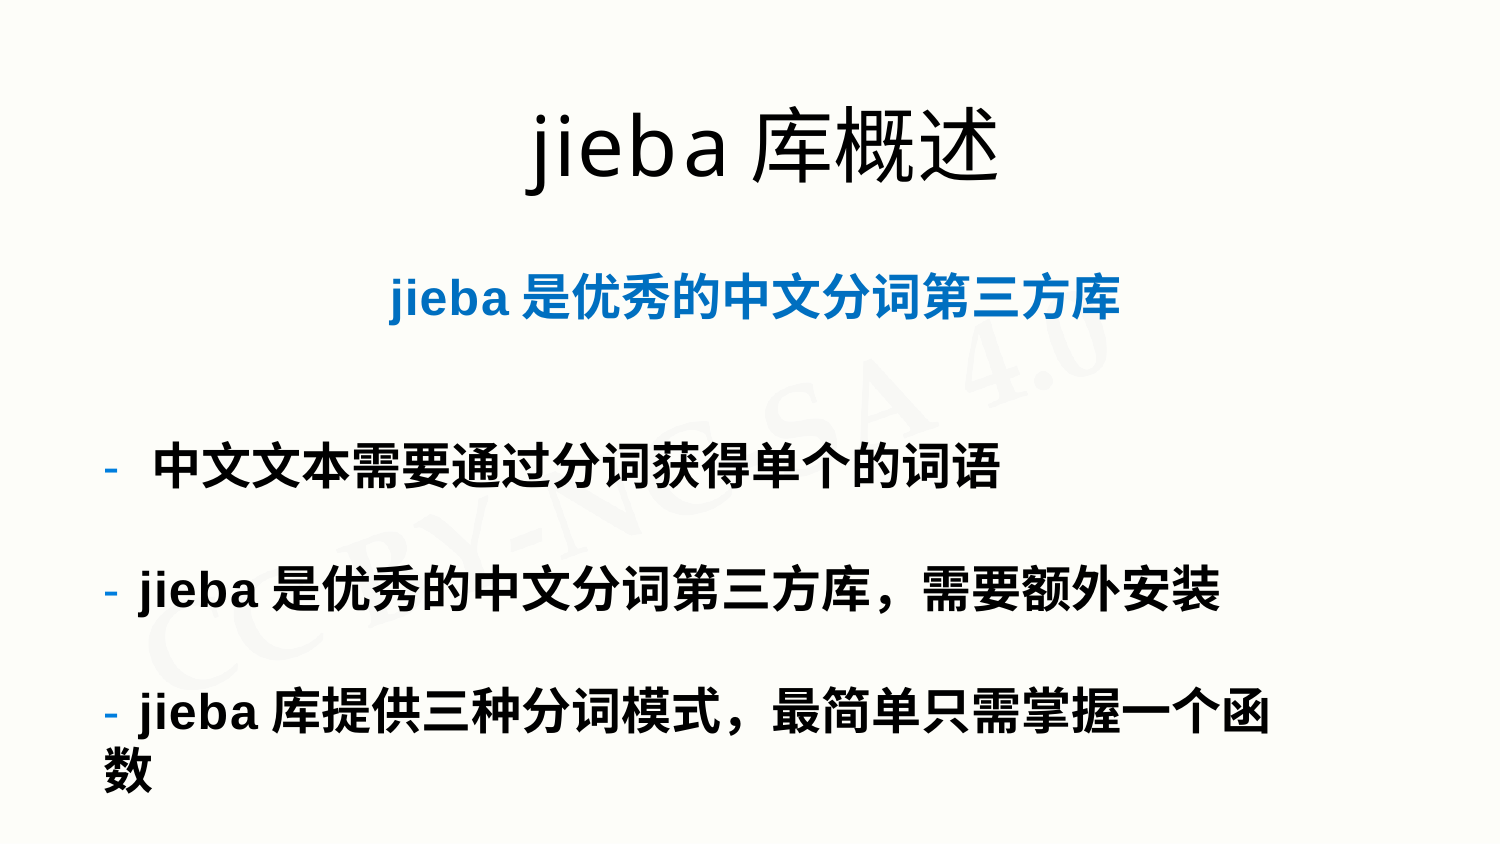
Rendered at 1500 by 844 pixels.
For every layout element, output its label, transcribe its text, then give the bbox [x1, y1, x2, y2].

title jieba库概述 [87, 93, 1413, 235]
text_box jieba是优秀的中文分词第三方库 - 中文文本需要通过分词获得单个的词语 - jieba是优秀的中文分词第三方库，需要额外安装 - jieba库提供三种分词模式，最简单只需掌握一个函数 [101, 265, 1313, 800]
